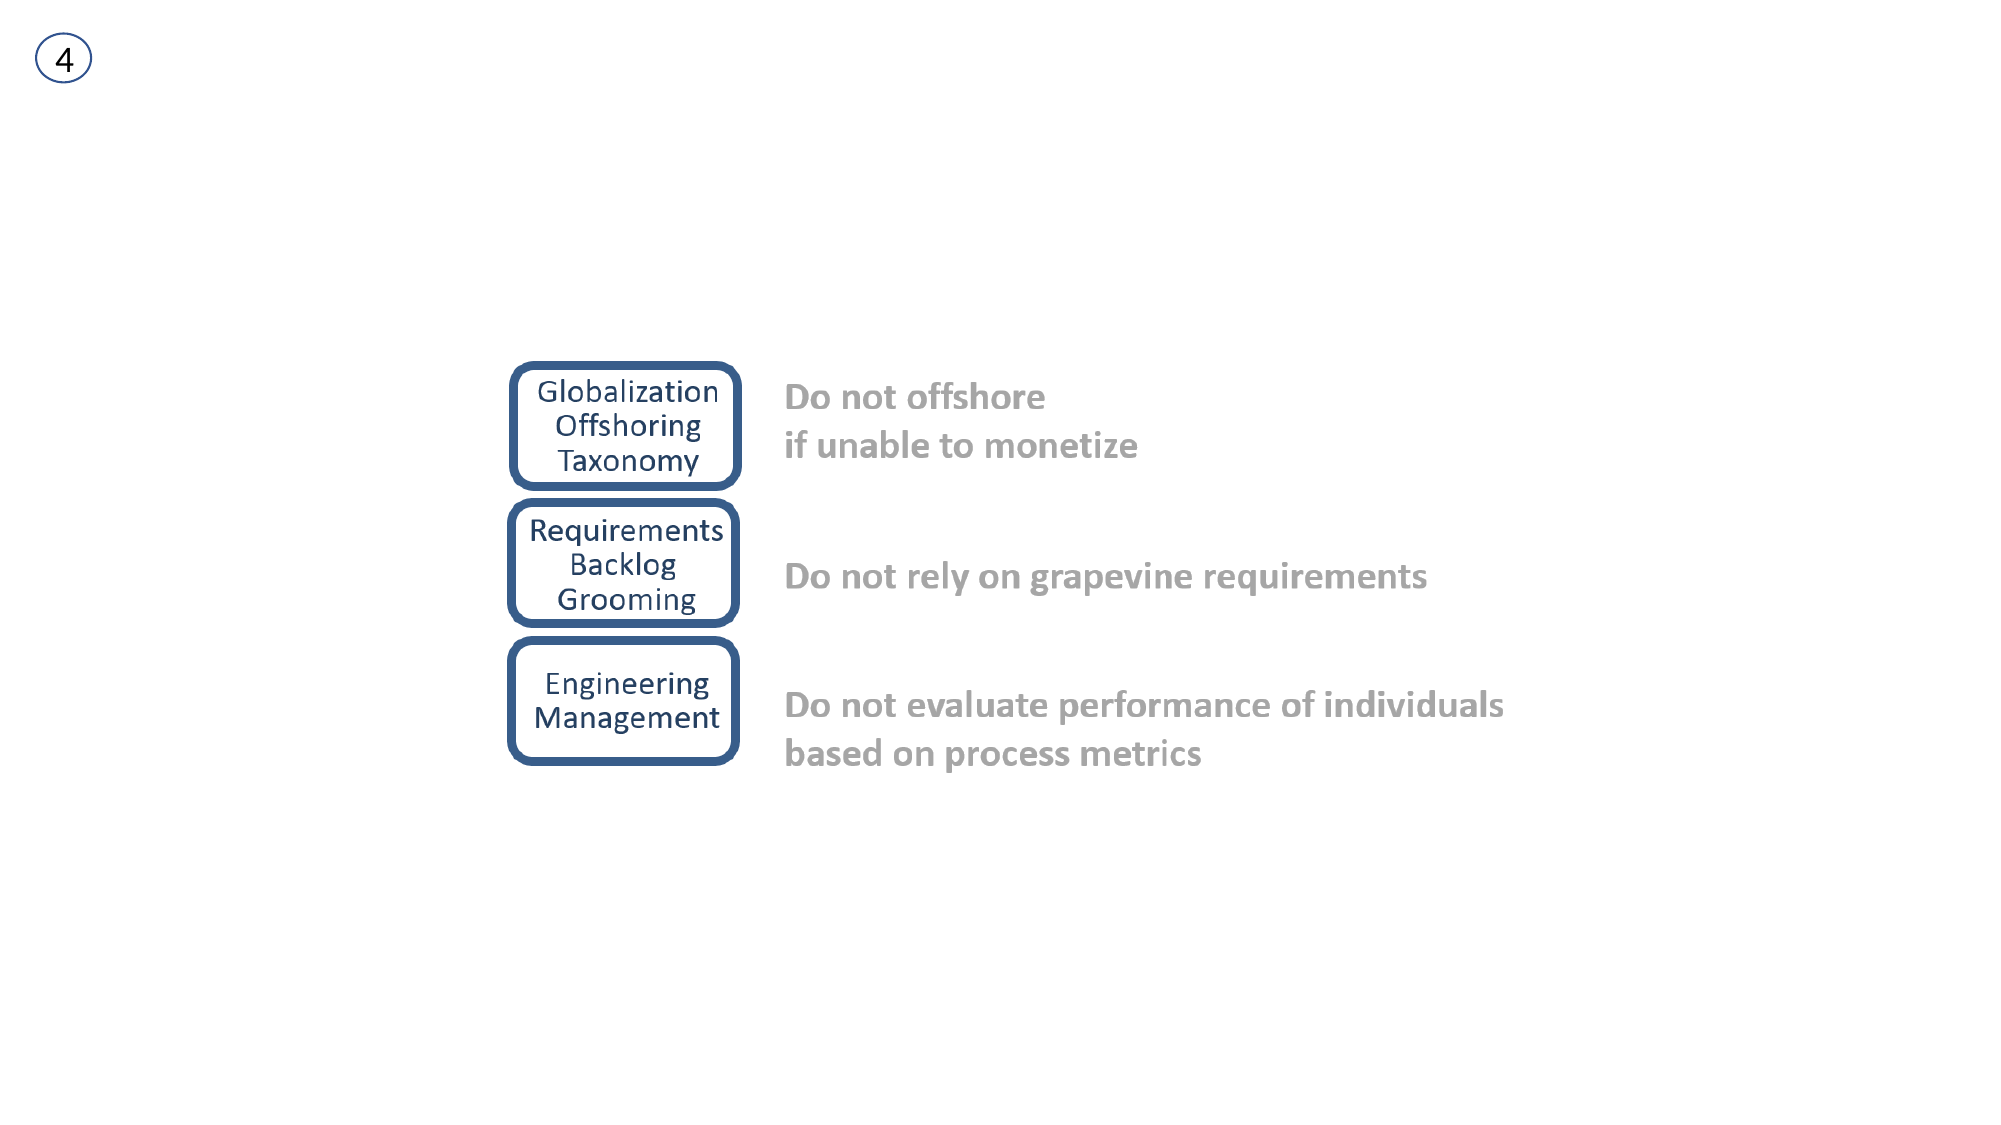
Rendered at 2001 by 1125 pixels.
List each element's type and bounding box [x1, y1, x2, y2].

picture [497, 348, 1503, 777]
text_box [35, 27, 92, 89]
